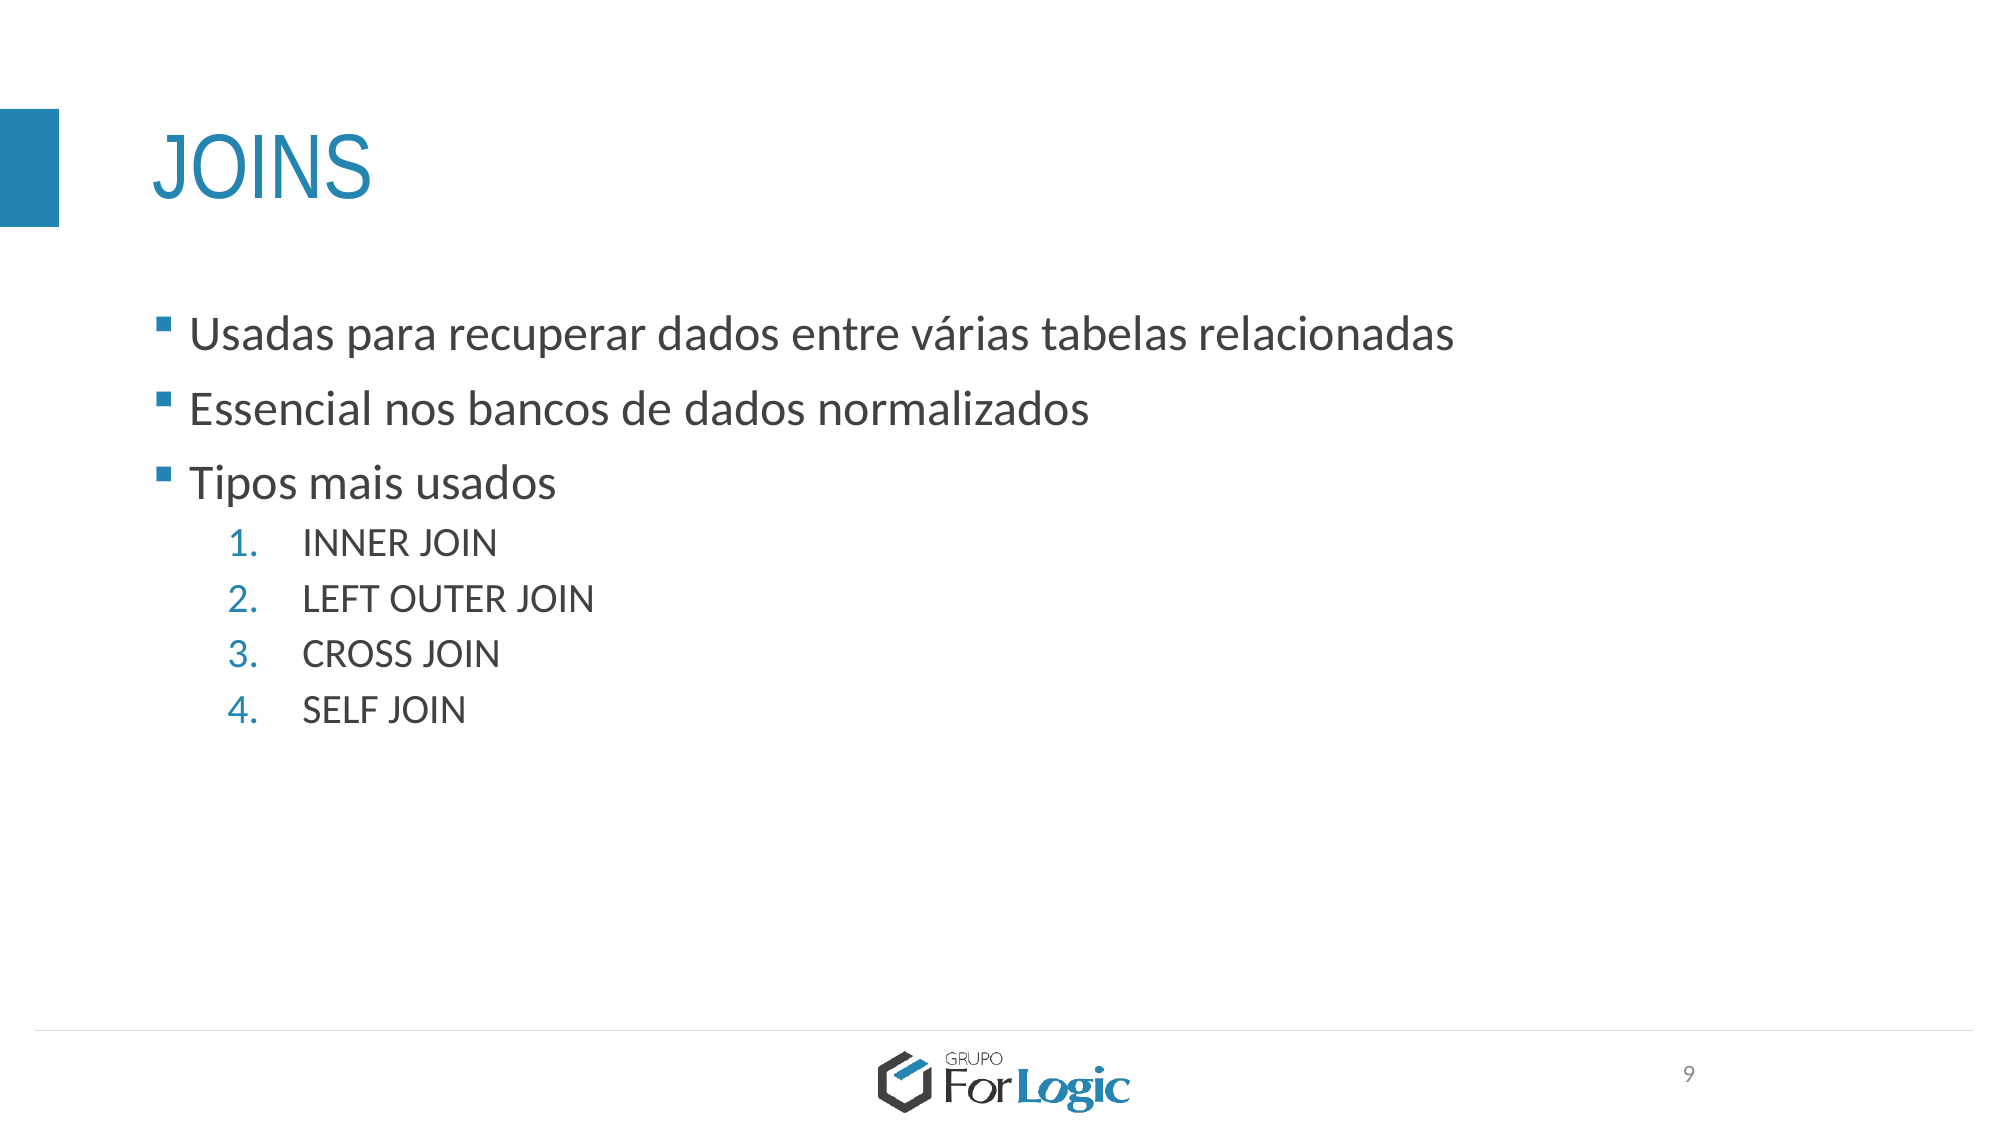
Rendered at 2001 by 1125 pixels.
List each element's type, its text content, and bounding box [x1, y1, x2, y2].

picture [878, 1051, 1130, 1113]
list Usadas para recuperar dados entre várias tabelas relacionadas Essencial nos bancos de dados normalizados Tipos mais usados INNER JOIN LEFT OUTER JOIN CROSS JOIN SELF JOIN [137, 299, 1863, 1014]
title JOINS [137, 59, 1863, 278]
slide_number 9 [1412, 1042, 1711, 1103]
